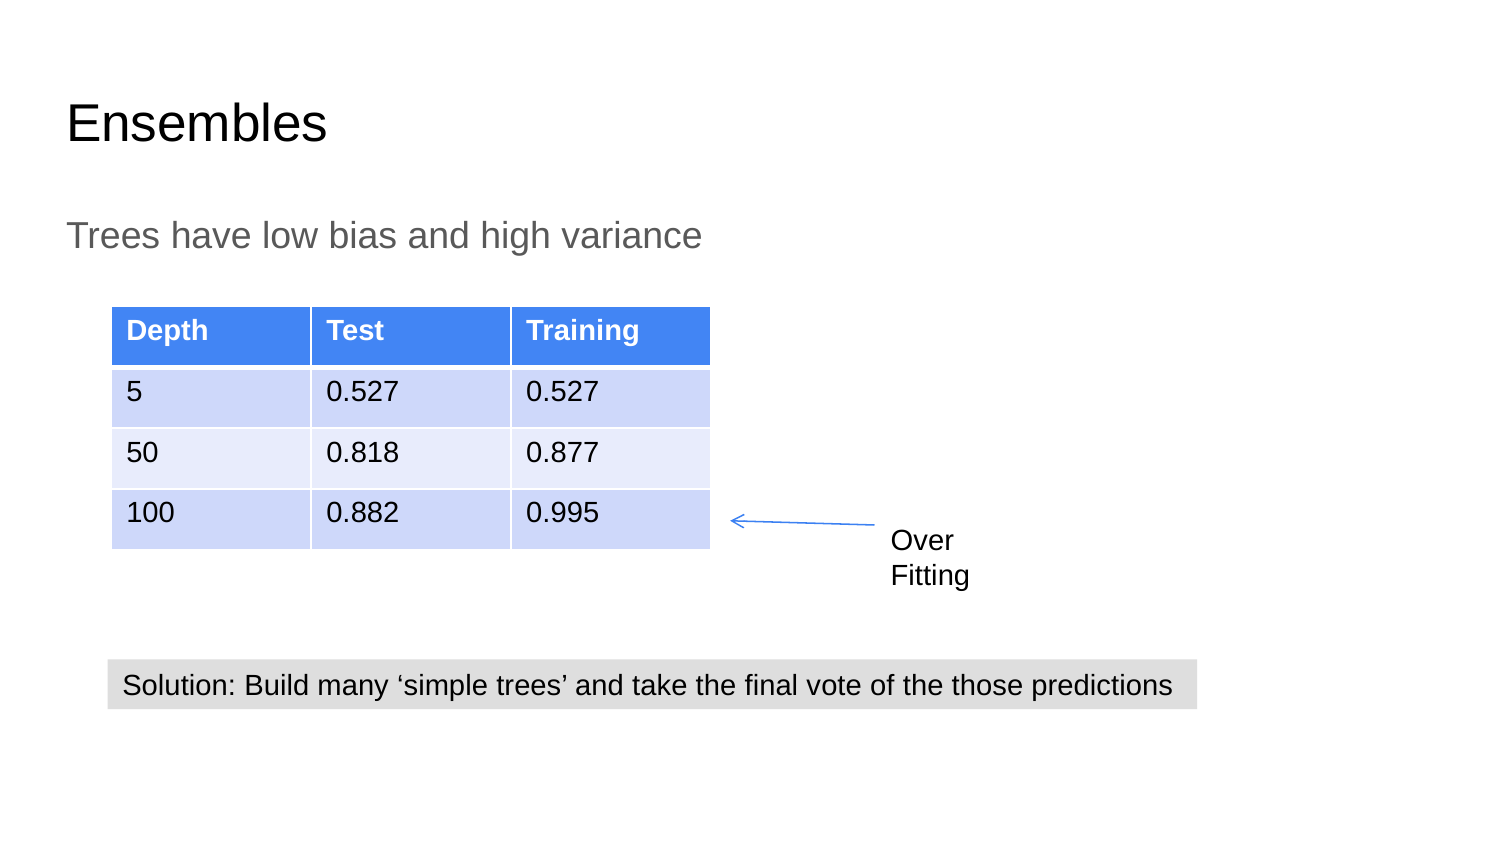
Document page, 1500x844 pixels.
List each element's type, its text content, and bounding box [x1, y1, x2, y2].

text_box Over Fitting [875, 513, 1055, 599]
table_header Training [512, 307, 710, 365]
table_cell 0.877 [512, 429, 710, 488]
table_cell 50 [112, 429, 310, 488]
table_header Test [312, 307, 510, 365]
table_cell 0.527 [312, 370, 510, 427]
table_cell 0.818 [312, 429, 510, 488]
text_box Solution: Build many ‘simple trees’ and take the final vote of the those predictions [107, 659, 1198, 710]
table_cell 5 [112, 370, 310, 427]
table_header Depth [112, 307, 310, 365]
title Ensembles [51, 72, 1449, 167]
table_cell 0.882 [312, 490, 510, 549]
table_cell 0.527 [512, 370, 710, 427]
table_cell 100 [112, 490, 310, 549]
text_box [729, 520, 875, 526]
list Trees have low bias and high variance [51, 189, 1449, 750]
table_cell 0.995 [512, 490, 710, 549]
